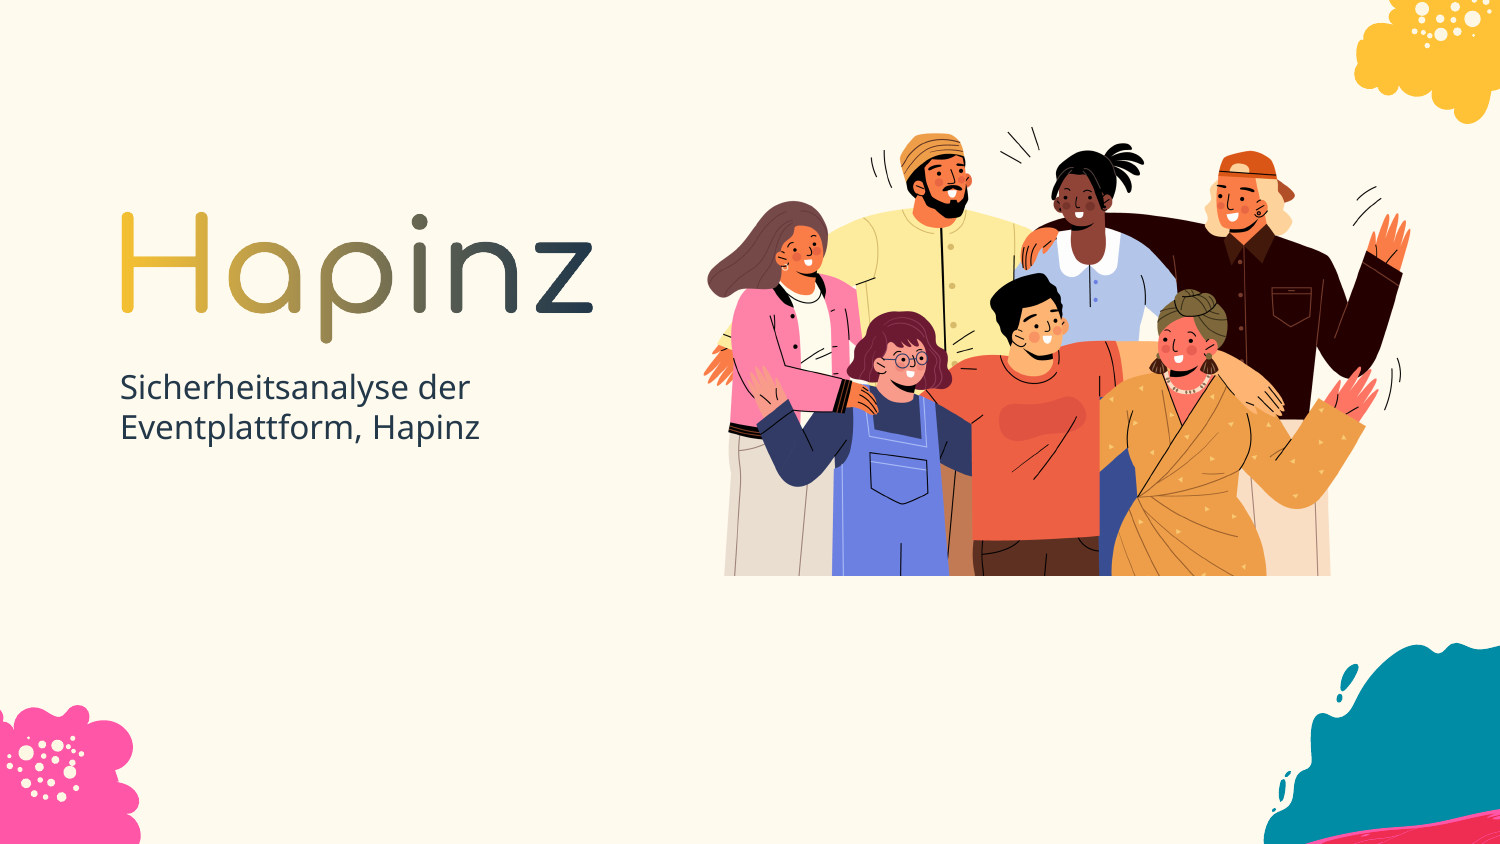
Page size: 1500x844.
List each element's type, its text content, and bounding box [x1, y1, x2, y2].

picture [116, 204, 598, 352]
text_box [1255, 640, 1500, 844]
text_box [0, 694, 152, 844]
picture [699, 123, 1414, 580]
subtitle Sicherheitsanalyse der Eventplattform, Hapinz [104, 351, 574, 461]
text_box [1352, 0, 1500, 125]
